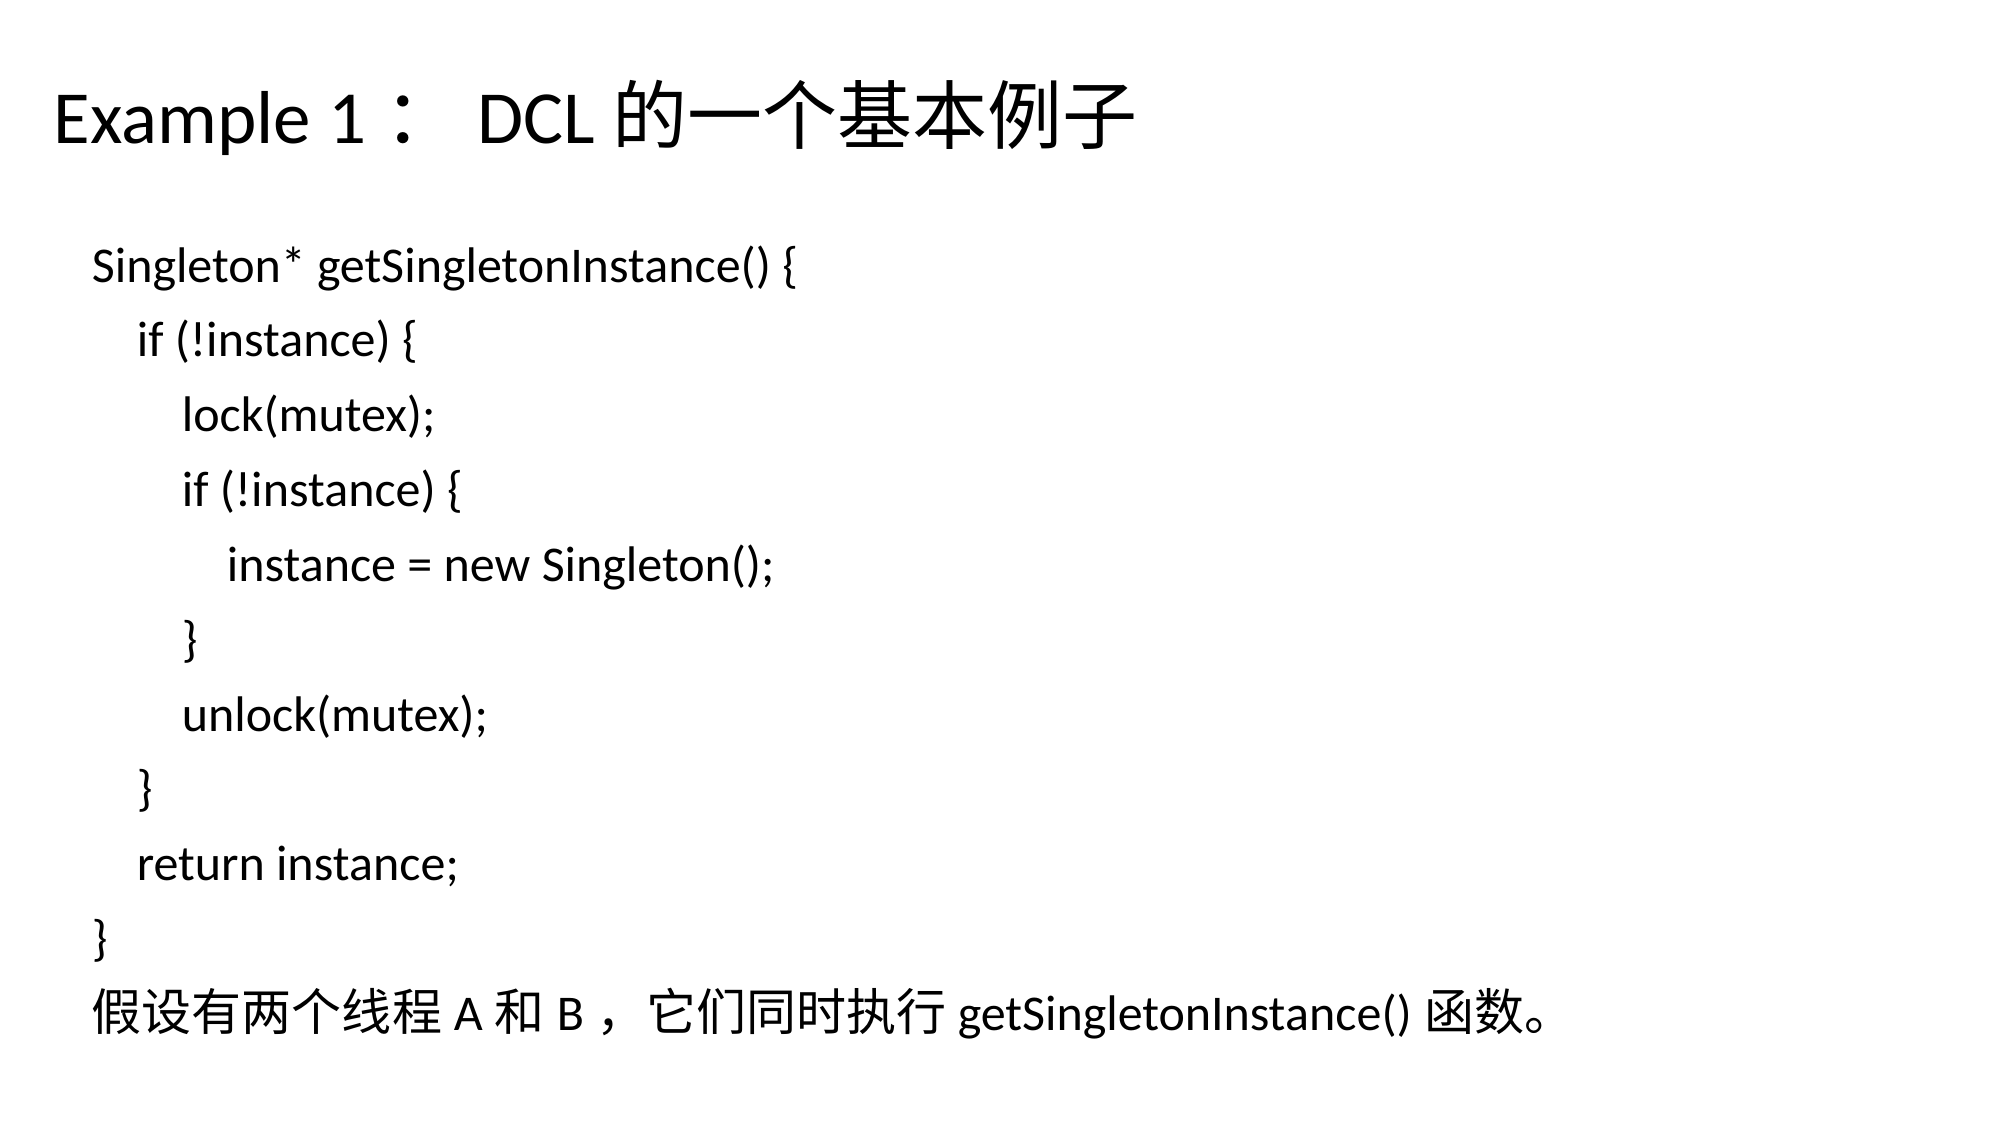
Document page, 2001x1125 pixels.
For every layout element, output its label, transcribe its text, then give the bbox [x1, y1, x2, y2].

subtitle Singleton* getSingletonInstance() { if (!instance) { lock(mutex); if (!instance) { instance = new Singleton(); } unlock(mutex); } return instance; } 假设有两个线程A和B，它们同时执行getSingletonInstance()函数。 [76, 231, 1939, 1073]
title Example 1：DCL的一个基本例子 [38, 22, 1868, 168]
